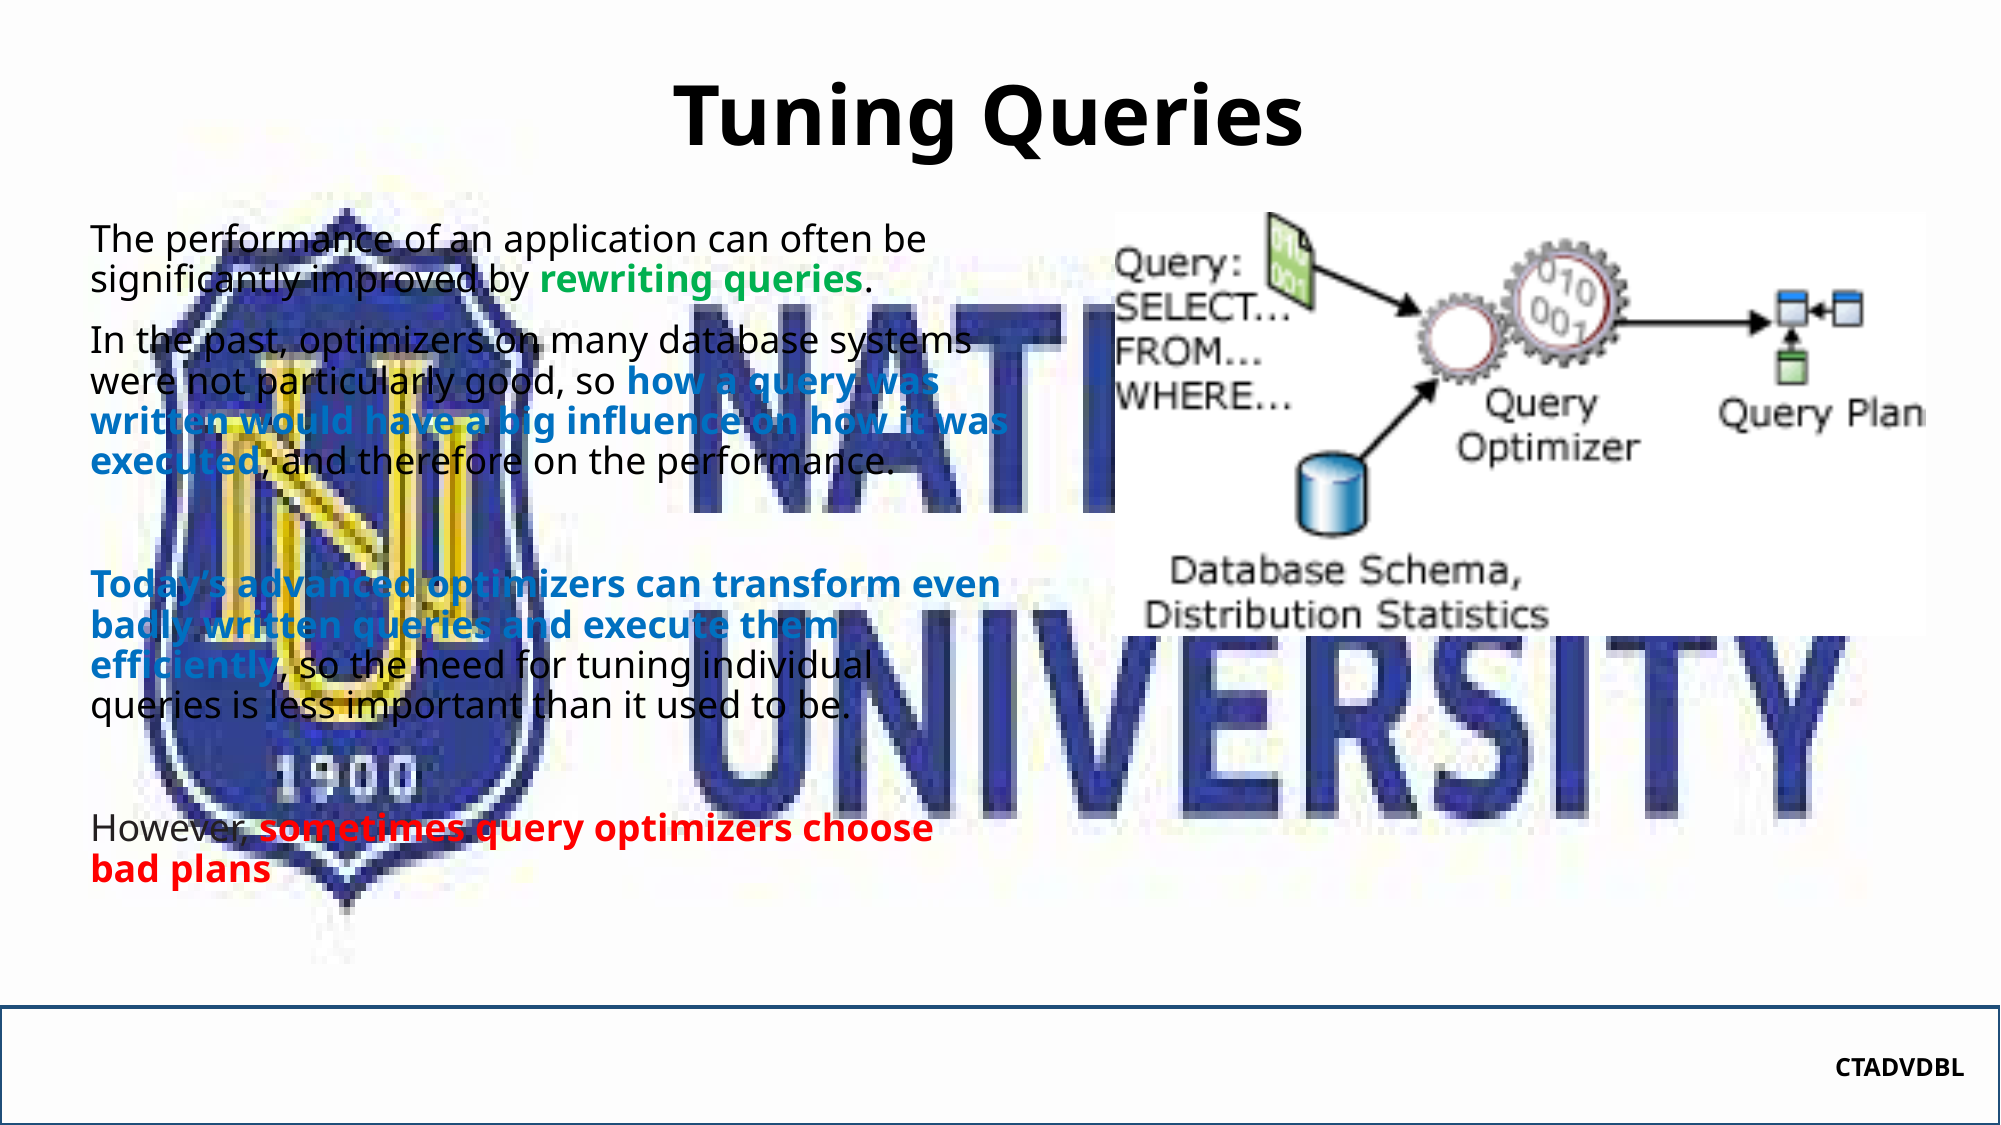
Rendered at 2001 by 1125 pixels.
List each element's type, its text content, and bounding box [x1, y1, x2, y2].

picture [0, 0, 2000, 1007]
footer CTADVDBL [0, 1007, 2000, 1125]
subtitle The performance of an application can often be significantly improved by rewriting queries. In the past, optimizers on many database systems were not particularly good, so how a query was written would have a big influence on how it was executed, and therefore on the performance. Today’s advanced optimizers can transform even badly written queries and execute them efficiently, so the need for tuning individual queries is less important than it used to be. However, sometimes query optimizers choose bad plans [74, 212, 1029, 963]
title Tuning Queries [249, 31, 1750, 172]
